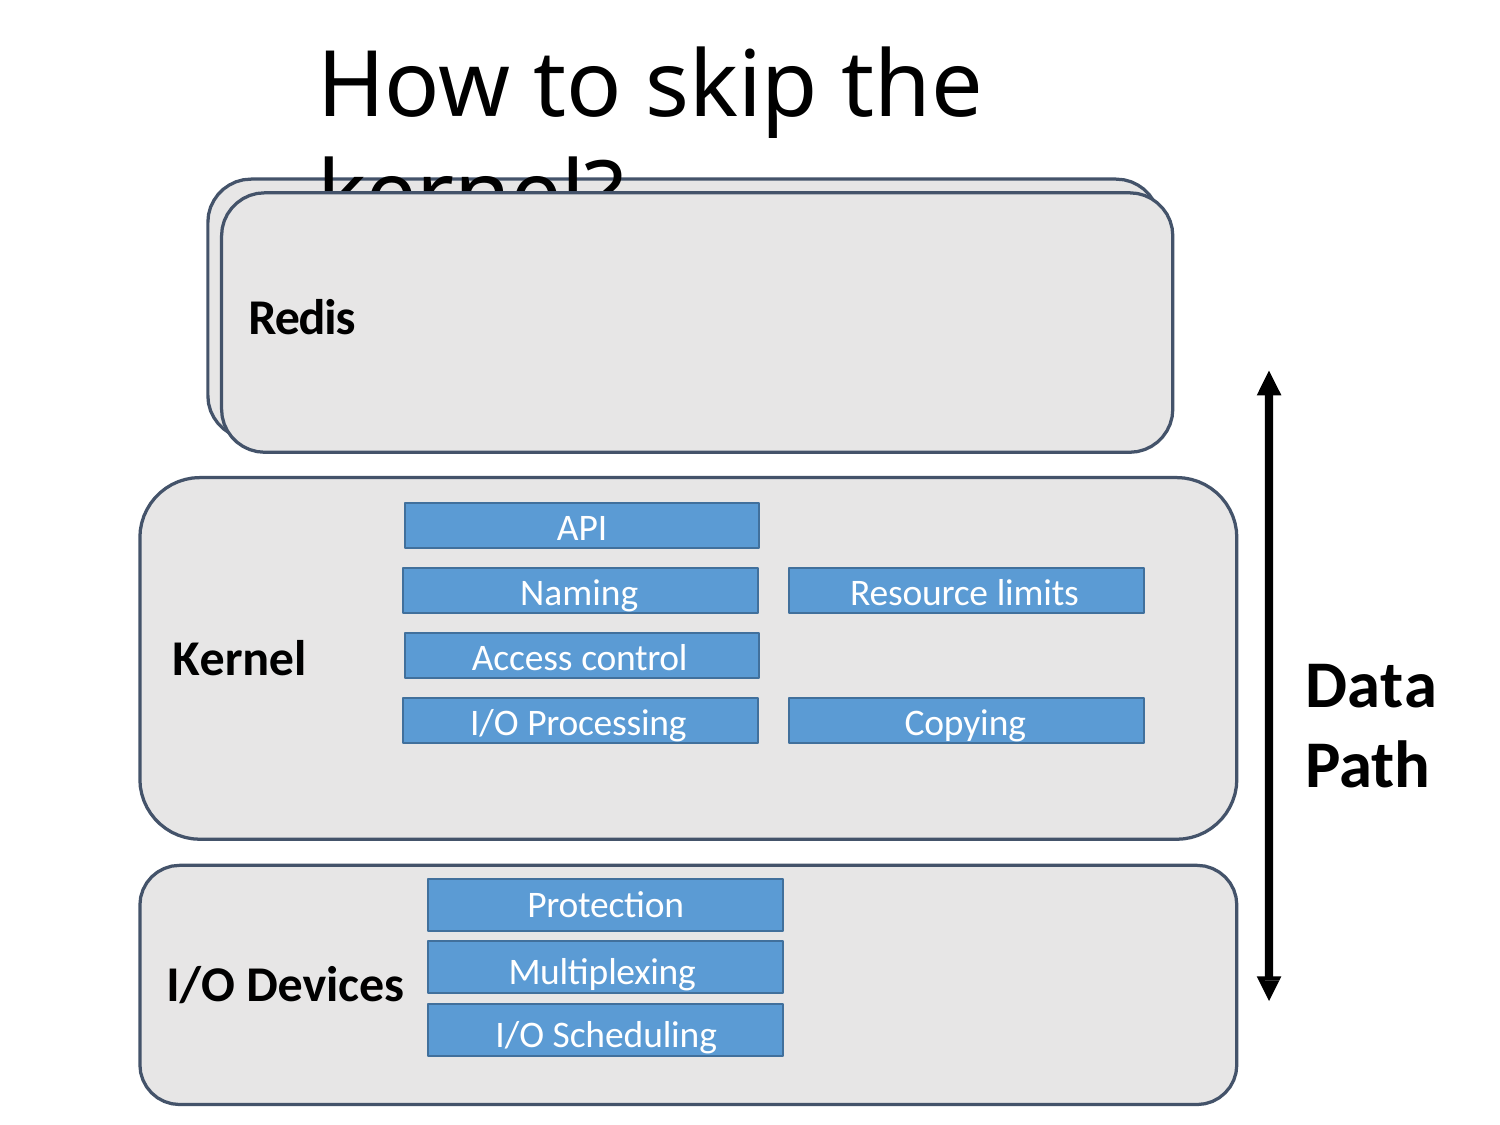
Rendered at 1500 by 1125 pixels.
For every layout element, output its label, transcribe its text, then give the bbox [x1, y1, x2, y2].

title How to skip the kernel? [315, 24, 1186, 245]
text_box [428, 941, 492, 993]
text_box [719, 941, 783, 993]
text_box [221, 192, 1173, 453]
text_box [207, 179, 315, 433]
text_box [719, 1003, 783, 1056]
text_box [139, 865, 1237, 1105]
text_box [1256, 370, 1282, 1002]
text_box Protection Multiplexing I/O Scheduling [492, 887, 719, 1056]
text_box Kernel [170, 625, 308, 686]
text_box [139, 477, 1237, 840]
text_box Resource limits [789, 567, 1144, 613]
text_box Copying [789, 698, 1144, 744]
text_box Access control [404, 633, 760, 679]
text_box Redis [246, 284, 384, 345]
text_box Data Path [1303, 640, 1438, 801]
text_box I/O Devices [164, 962, 408, 1012]
text_box I/O Processing [403, 697, 758, 743]
text_box Naming [403, 567, 758, 613]
text_box [428, 878, 783, 931]
text_box API [404, 502, 760, 548]
text_box [428, 1003, 492, 1056]
